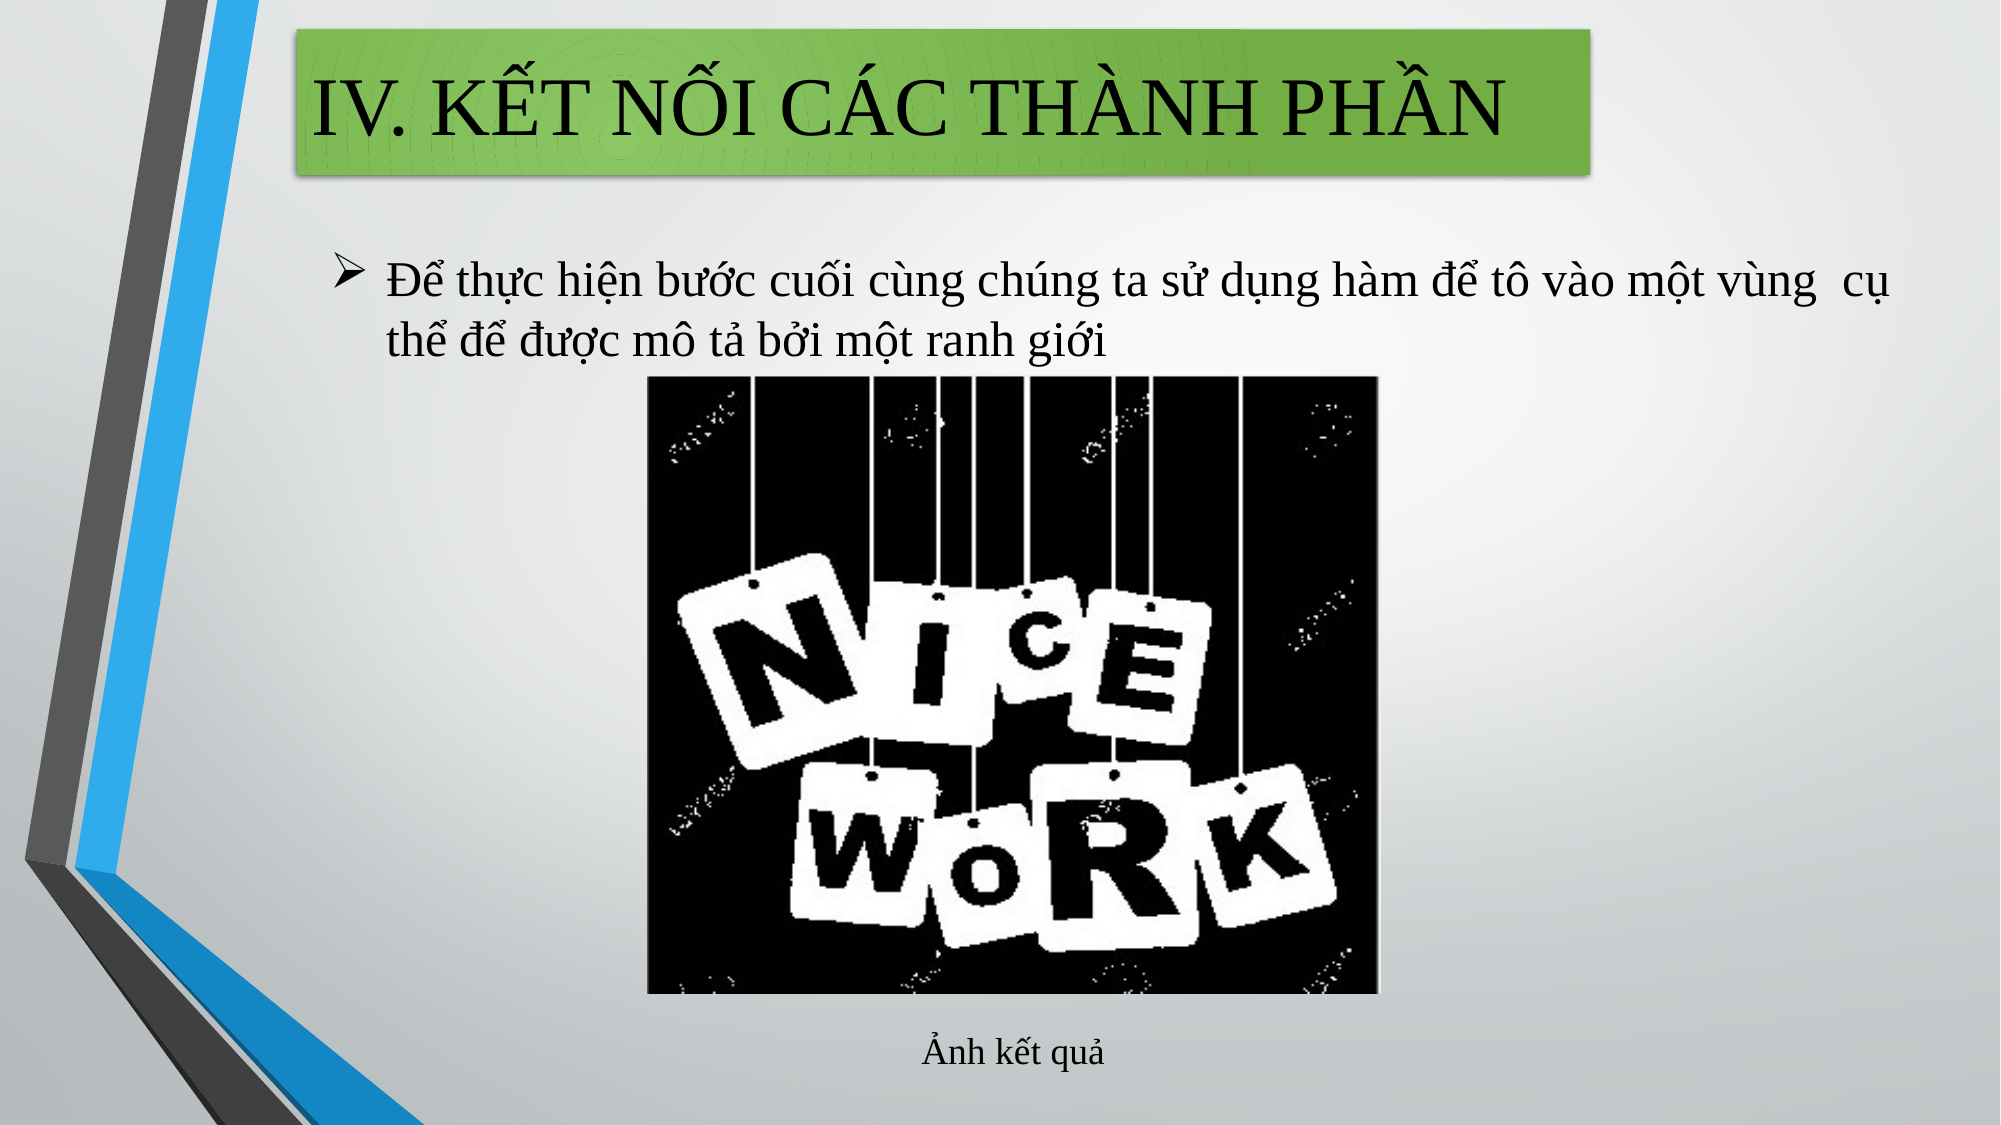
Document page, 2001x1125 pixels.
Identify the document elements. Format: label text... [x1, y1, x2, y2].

text_box IV. KẾT NỐI CÁC THÀNH PHẦN [296, 29, 1591, 175]
text_box Ảnh kết quả [906, 1019, 1122, 1080]
picture [647, 375, 1381, 994]
text_box Để thực hiện bước cuối cùng chúng ta sử dụng hàm để tô vào một vùng cụ thể để được mô tả bởi một ranh giới [315, 239, 1959, 374]
